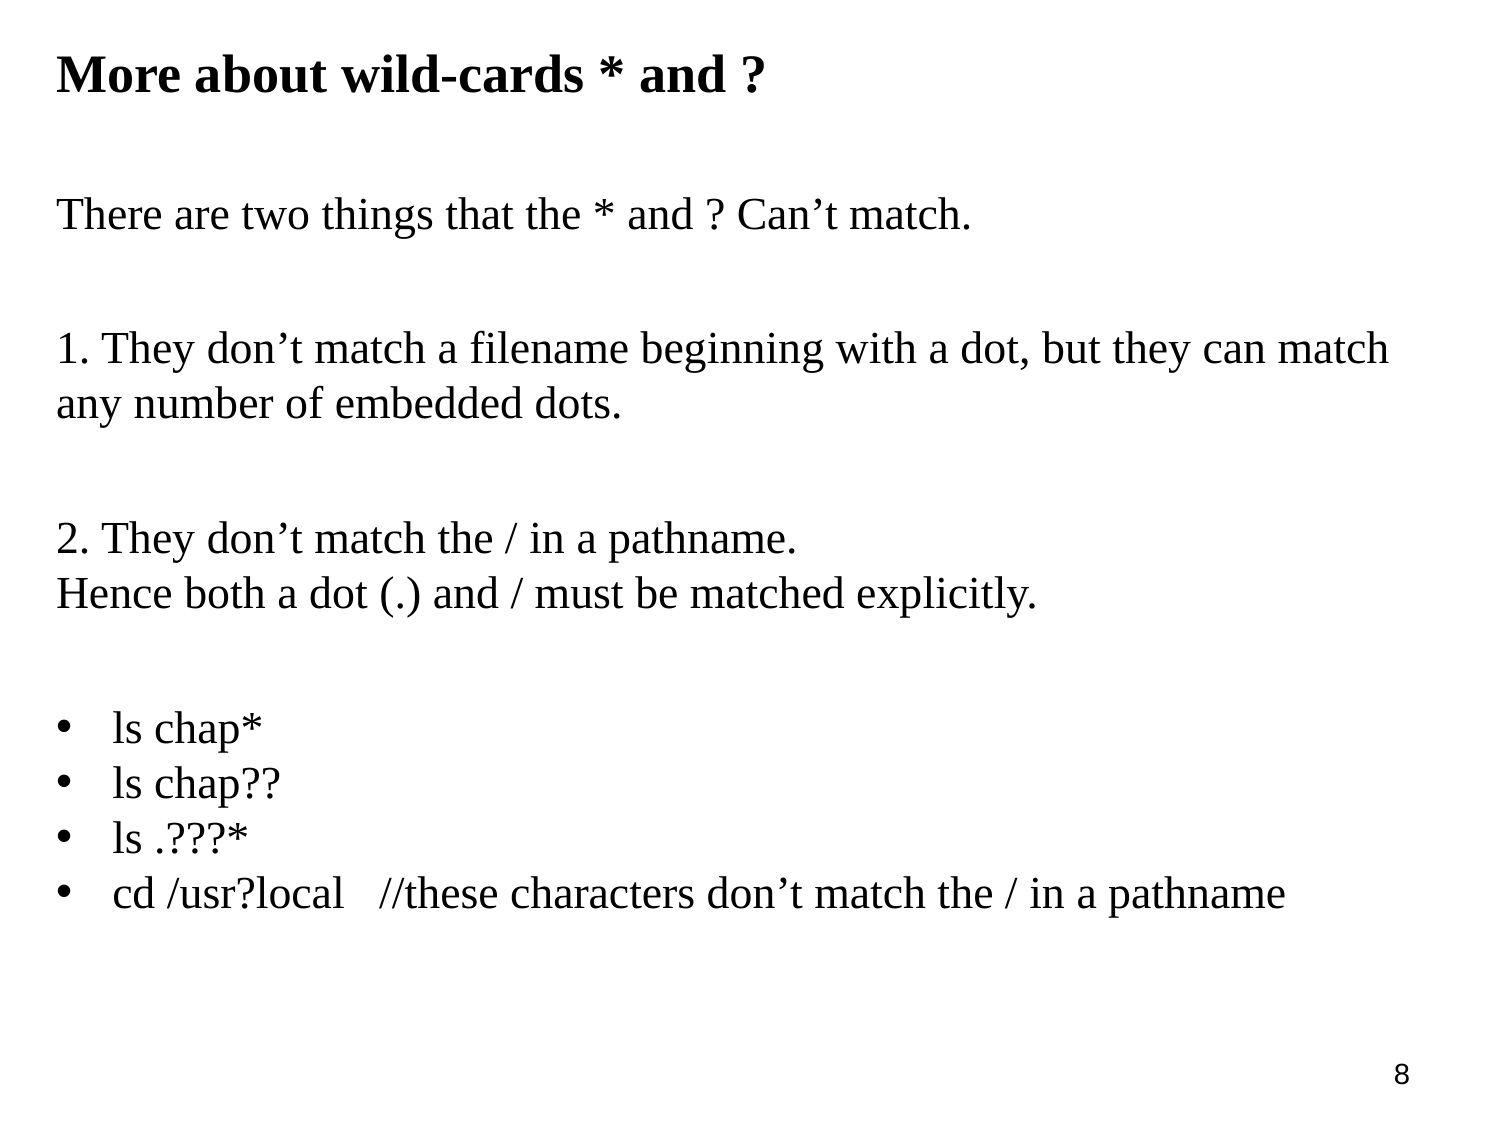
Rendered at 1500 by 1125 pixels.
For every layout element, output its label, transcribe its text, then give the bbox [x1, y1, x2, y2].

text_box More about wild-cards * and ? There are two things that the * and ? Can’t match. 1. They don’t match a filename beginning with a dot, but they can match any number of embedded dots. 2. They don’t match the / in a pathname. Hence both a dot (.) and / must be matched explicitly. ls chap* ls chap?? ls .???* cd /usr?local //these characters don’t match the / in a pathname [41, 30, 1435, 1071]
text_box 1 [1074, 1042, 1425, 1103]
